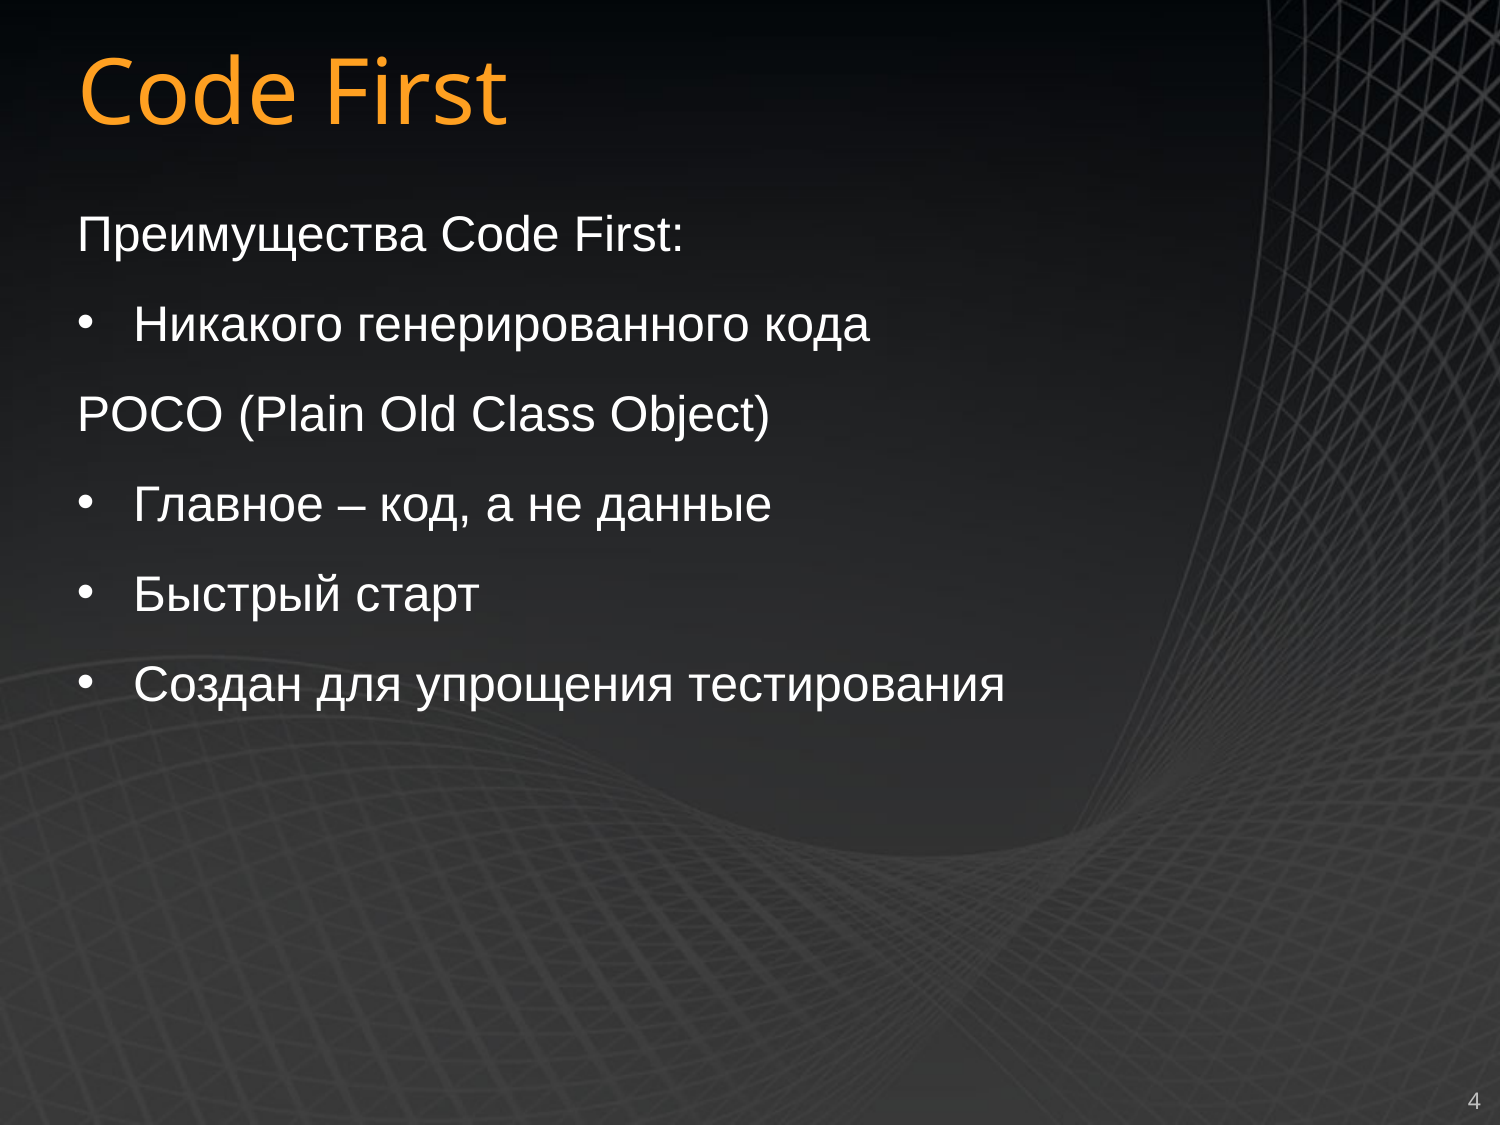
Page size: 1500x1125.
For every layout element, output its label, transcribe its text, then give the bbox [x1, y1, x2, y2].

text_box Code First [62, 37, 1438, 147]
text_box Преимущества Code First: Никакого генерированного кода POCO (Plain Old Class Object) Главное – код, а не данные Быстрый старт Создан для упрощения тестирования [62, 163, 1400, 719]
picture [0, 0, 1500, 1125]
